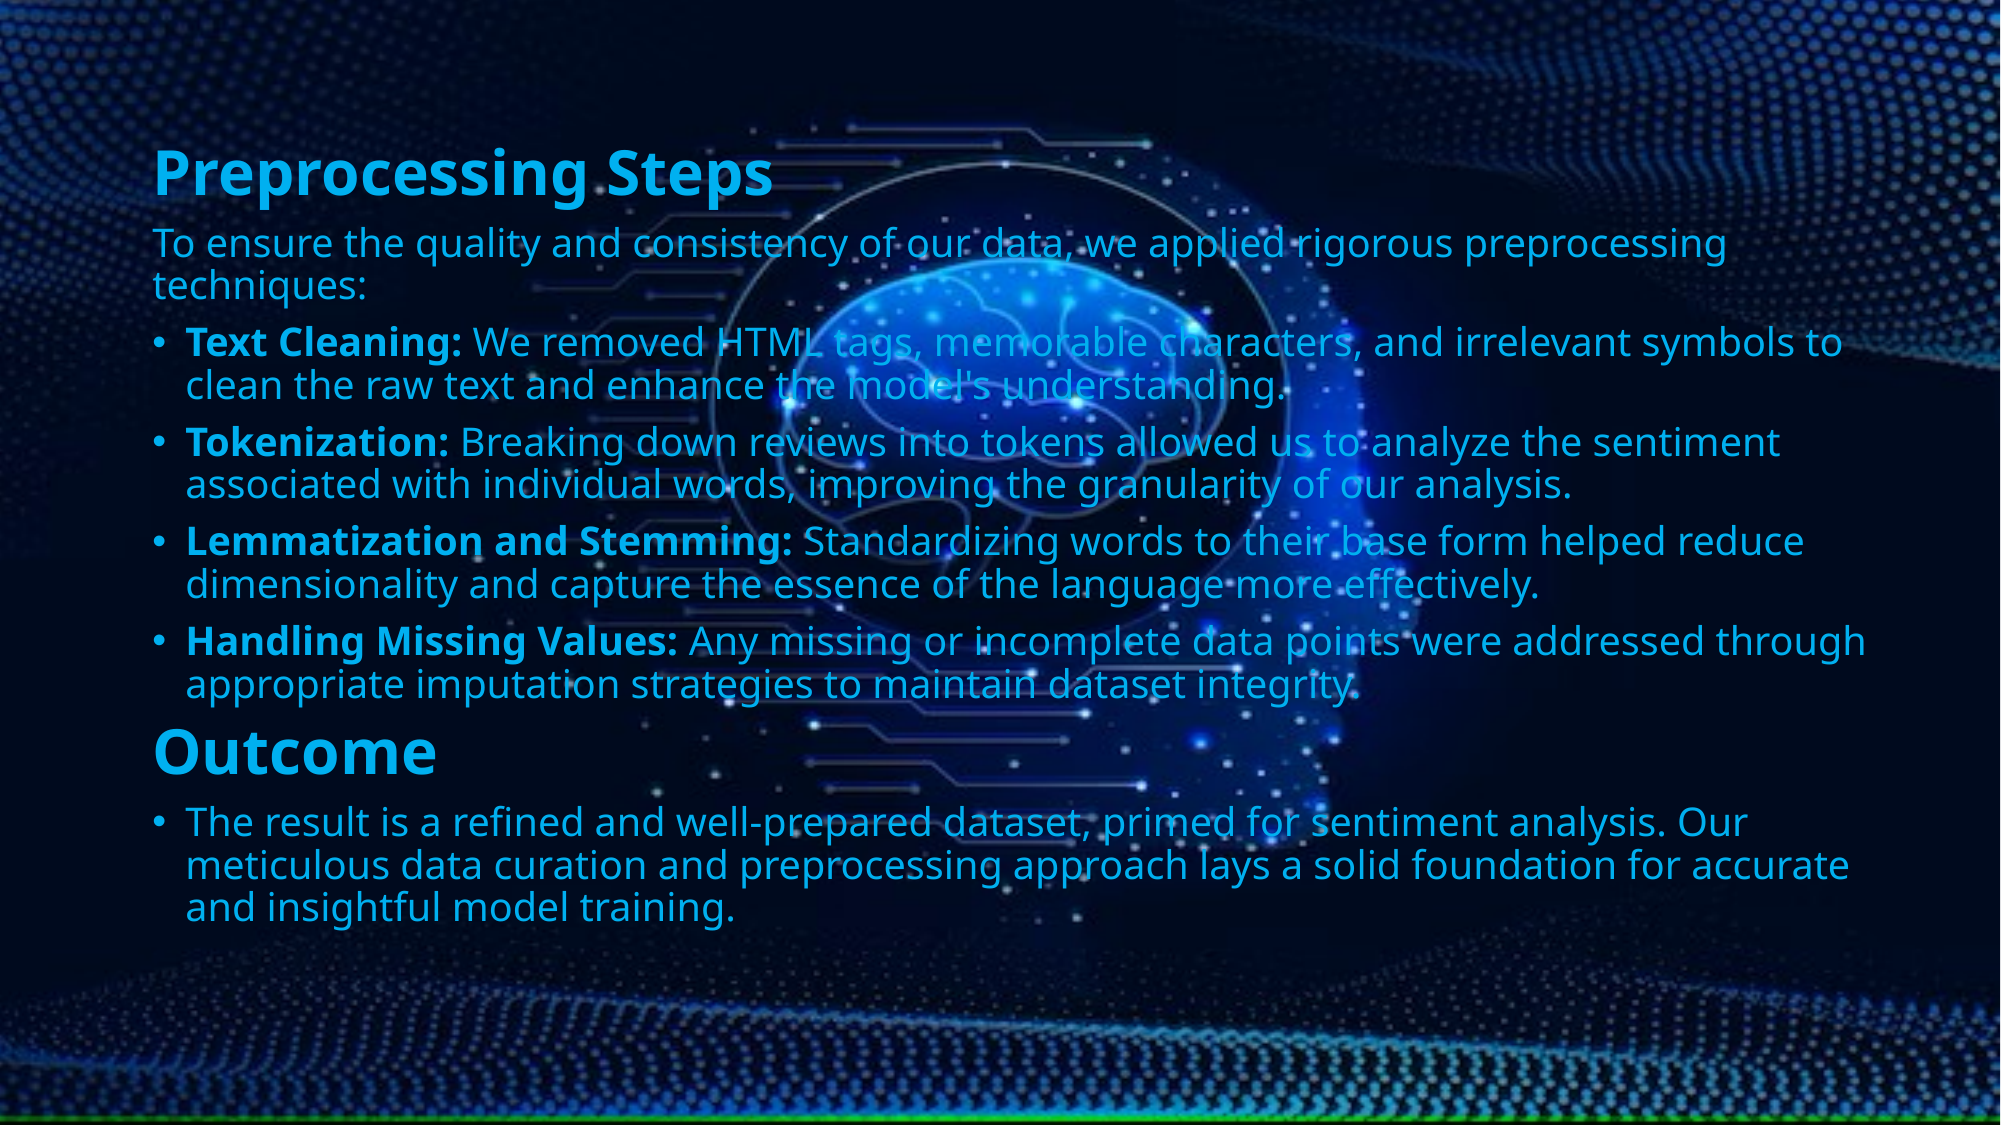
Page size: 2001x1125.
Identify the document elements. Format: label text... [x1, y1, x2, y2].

picture [0, 0, 2001, 1125]
list Preprocessing Steps To ensure the quality and consistency of our data, we applied rigorous preprocessing techniques: Text Cleaning: We removed HTML tags, memorable characters, and irrelevant symbols to clean the raw text and enhance the model's understanding. Tokenization: Breaking down reviews into tokens allowed us to analyze the sentiment associated with individual words, improving the granularity of our analysis. Lemmatization and Stemming: Standardizing words to their base form helped reduce dimensionality and capture the essence of the language more effectively. Handling Missing Values: Any missing or incomplete data points were addressed through appropriate imputation strategies to maintain dataset integrity. Outcome The result is a refined and well-prepared dataset, primed for sentiment analysis. Our meticulous data curation and preprocessing approach lays a solid foundation for accurate and insightful model training. [137, 133, 1912, 949]
